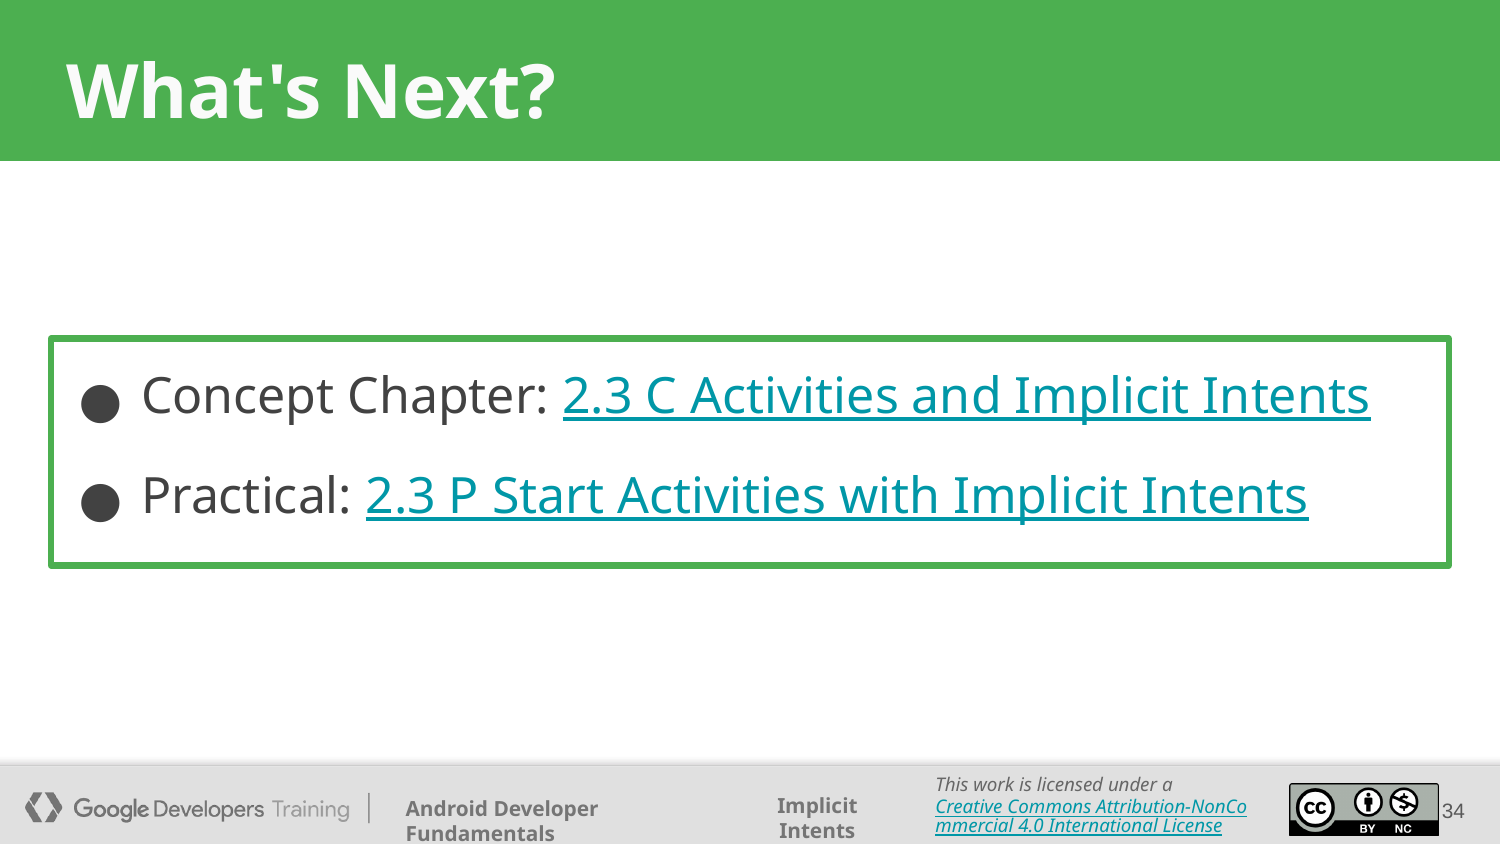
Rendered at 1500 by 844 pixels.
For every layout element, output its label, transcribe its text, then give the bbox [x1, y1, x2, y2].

picture [0, 161, 1500, 844]
text_box Concept Chapter: 2.3 C Activities and Implicit Intents Practical: 2.3 P Start Activities with Implicit Intents [51, 338, 1449, 566]
slide_number 34 [1389, 777, 1480, 842]
title What's Next? [51, 28, 1449, 122]
